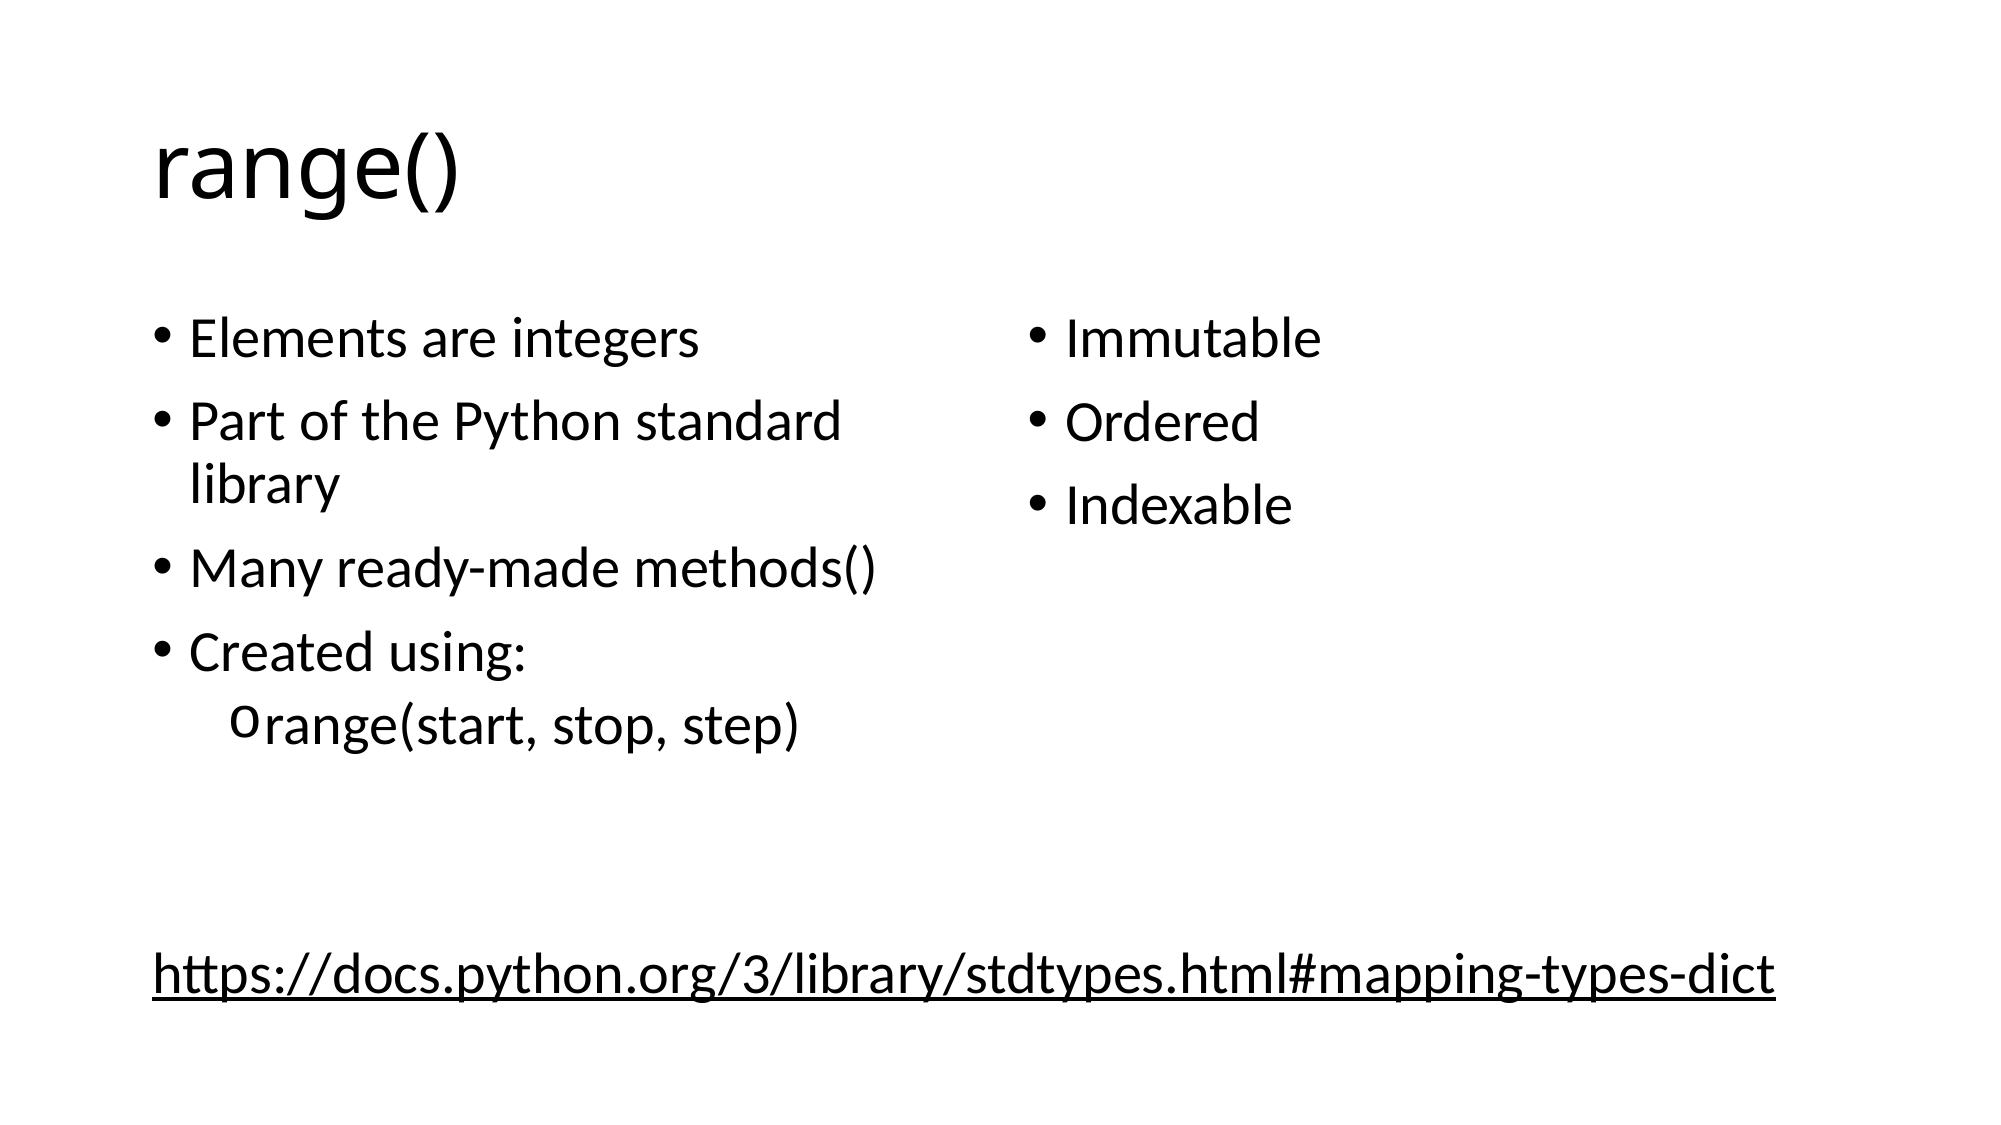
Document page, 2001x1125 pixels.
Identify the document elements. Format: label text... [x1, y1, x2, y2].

list Immutable Ordered Indexable [1012, 299, 1863, 927]
list Elements are integers Part of the Python standard library Many ready-made methods() Created using: range(start, stop, step) [137, 299, 988, 927]
title range() [137, 59, 1863, 278]
text_box https://docs.python.org/3/library/stdtypes.html#mapping-types-dict [137, 927, 2000, 1013]
